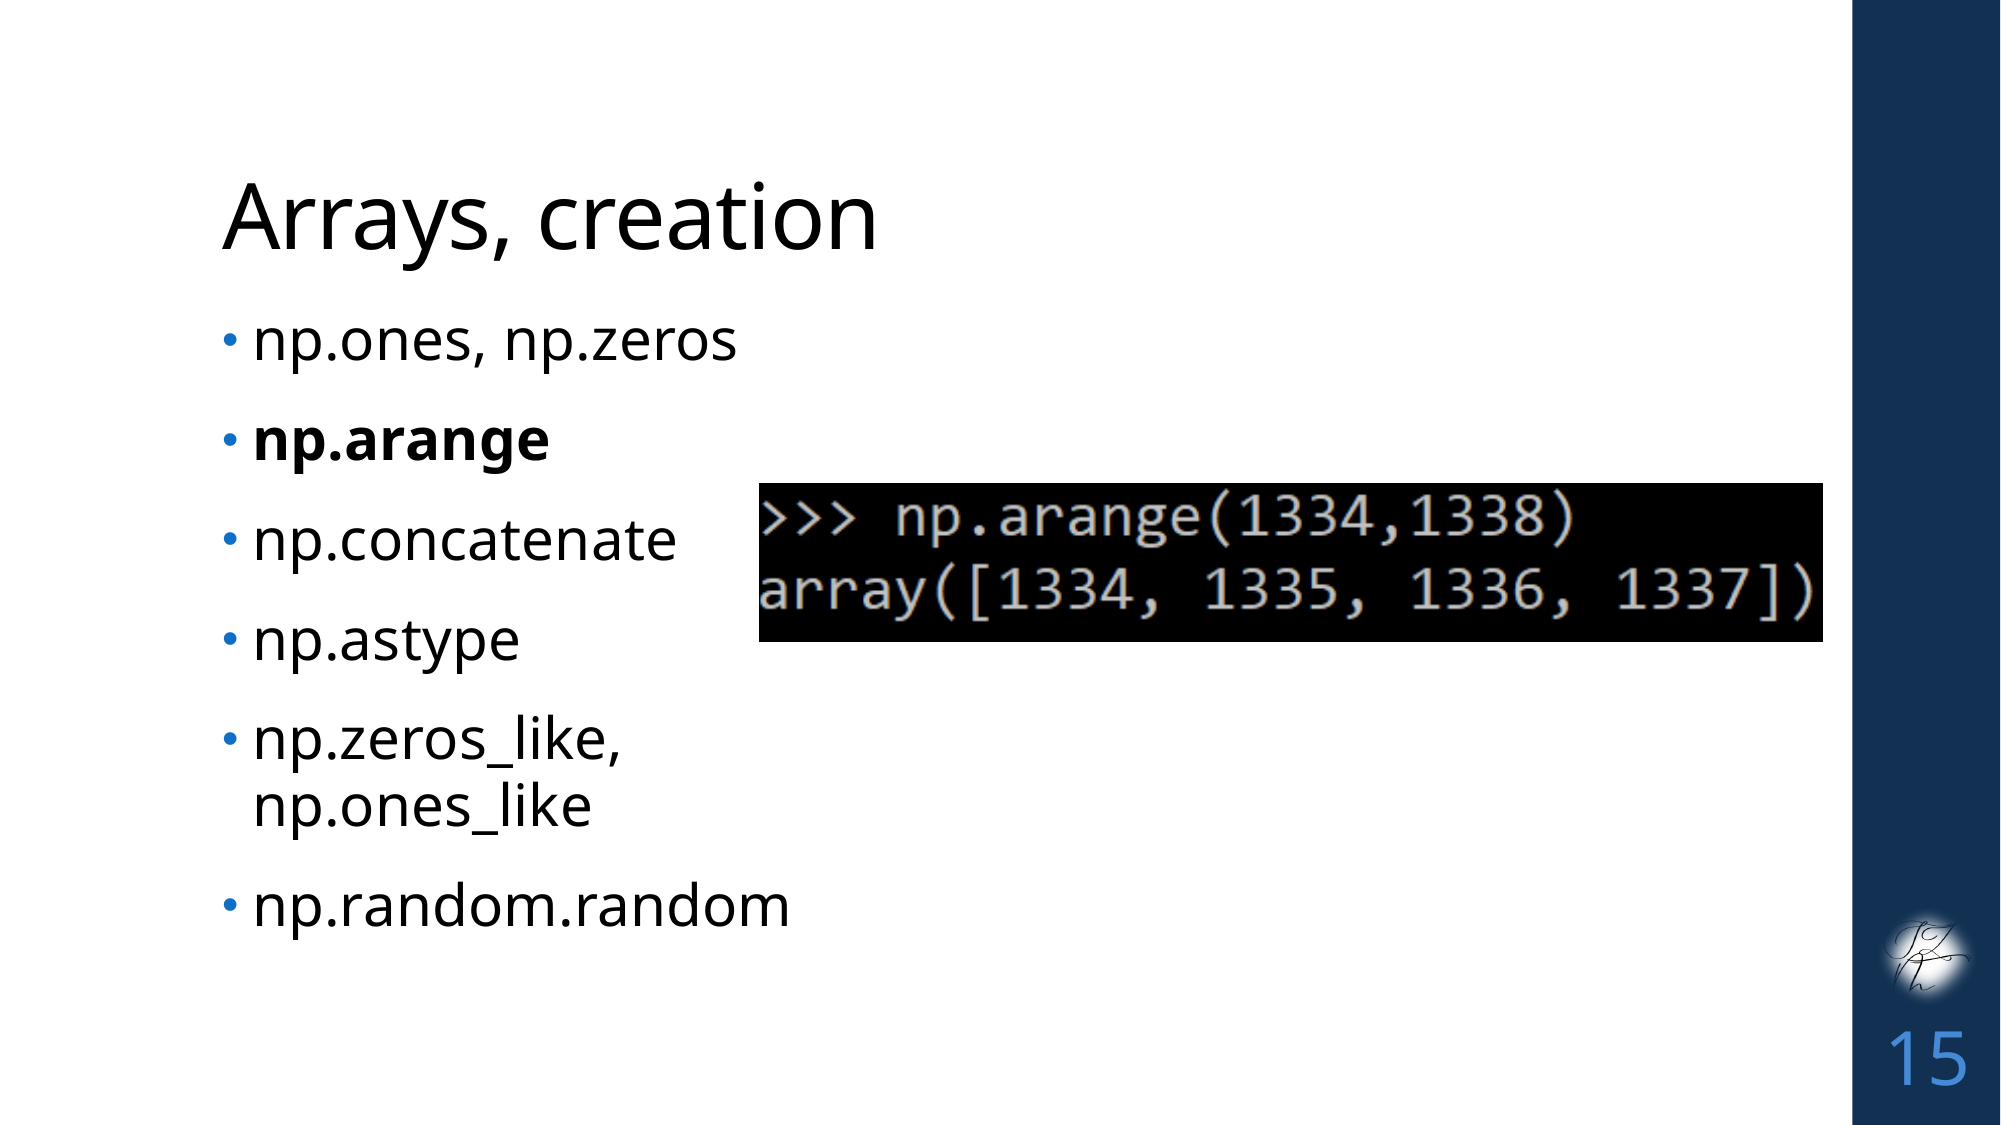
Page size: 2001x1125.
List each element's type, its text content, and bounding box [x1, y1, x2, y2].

title Arrays, creation [206, 60, 1797, 278]
slide_number 15 [1852, 1012, 2000, 1110]
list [759, 483, 1823, 642]
list np.ones, np.zeros np.arange np.concatenate np.astype np.zeros_like, np.ones_like np.random.random [206, 299, 942, 1014]
picture [1892, 921, 1963, 992]
